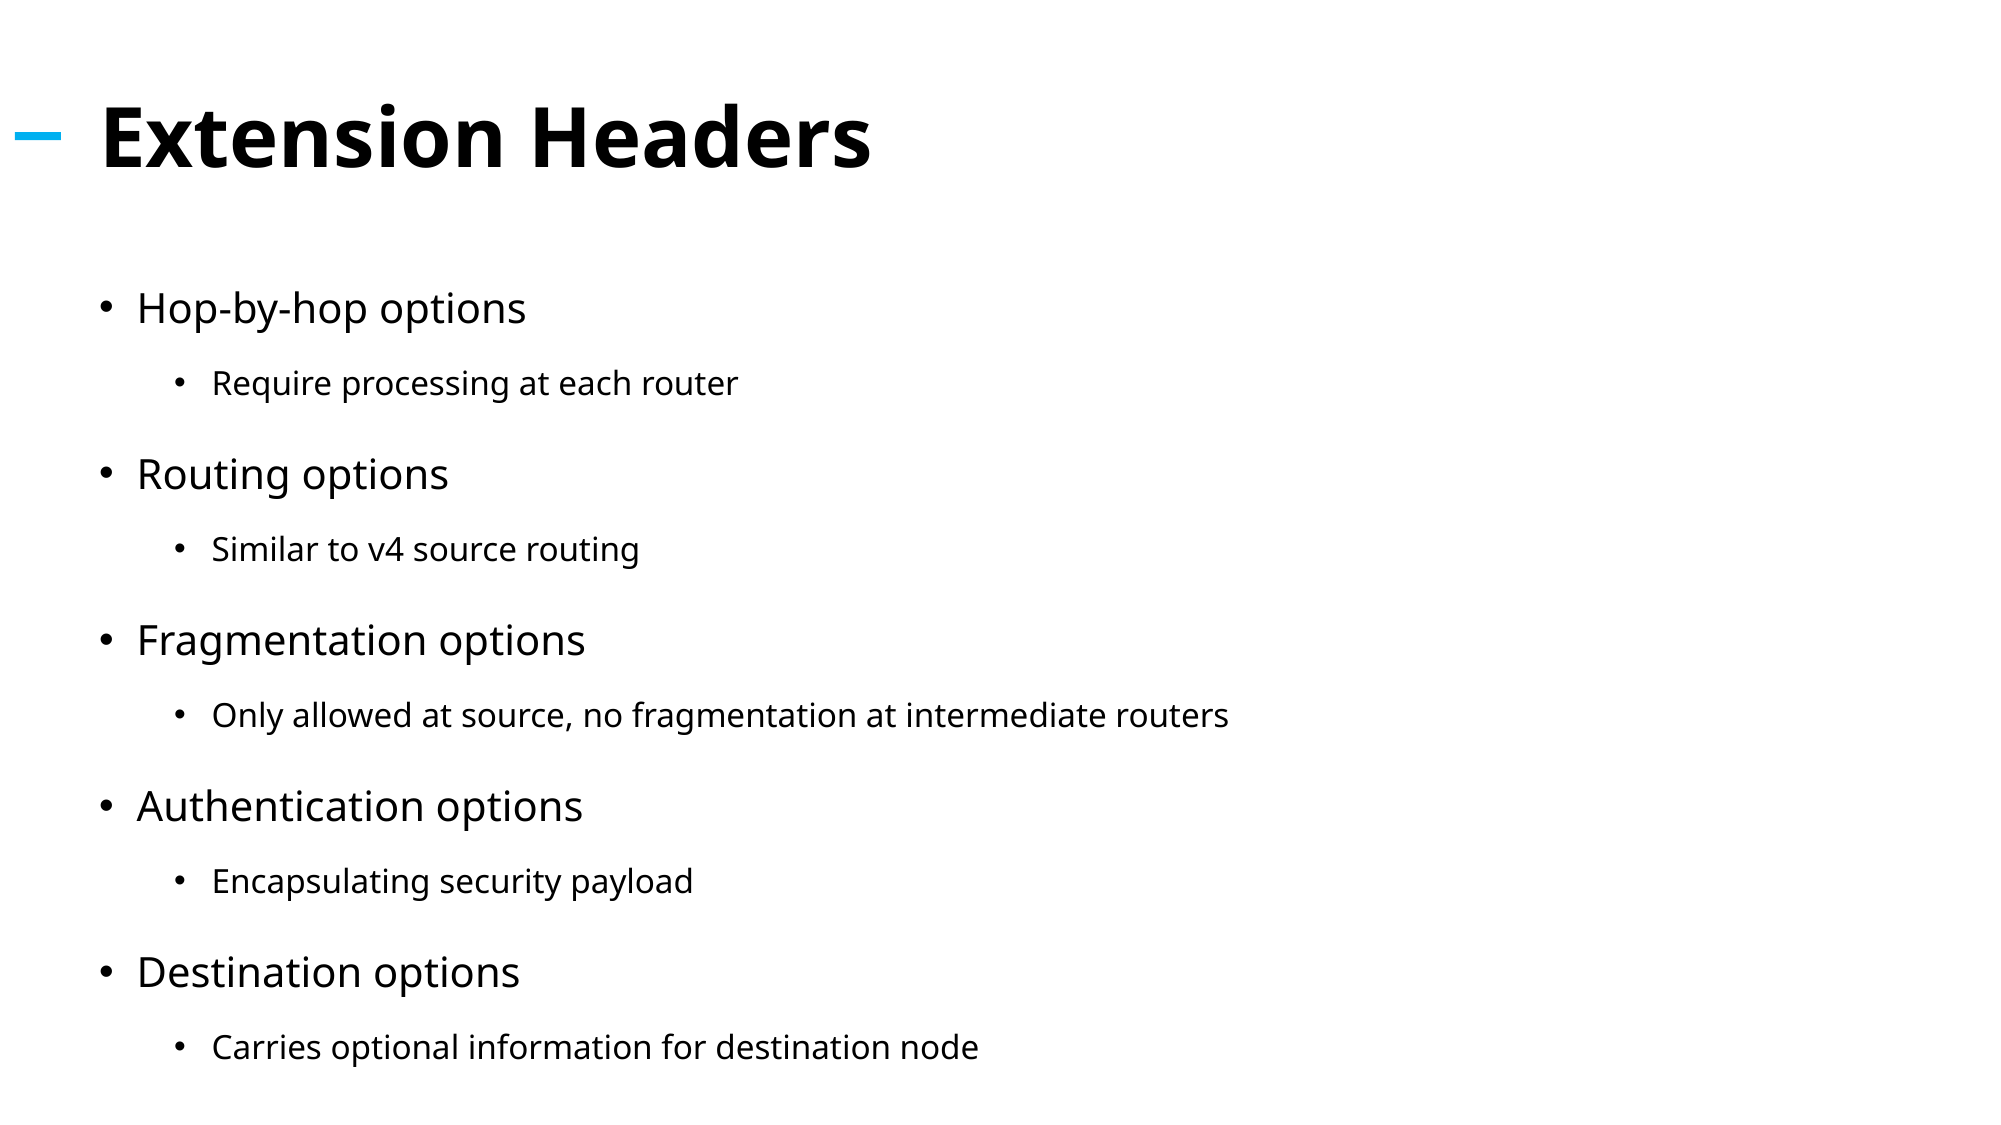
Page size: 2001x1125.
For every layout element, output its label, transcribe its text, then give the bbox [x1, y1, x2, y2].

list Hop-by-hop options Require processing at each router Routing options Similar to v4 source routing Fragmentation options Only allowed at source, no fragmentation at intermediate routers Authentication options Encapsulating security payload Destination options Carries optional information for destination node [84, 248, 1810, 1075]
title Extension Headers [84, 31, 1810, 248]
text_box [14, 131, 62, 141]
